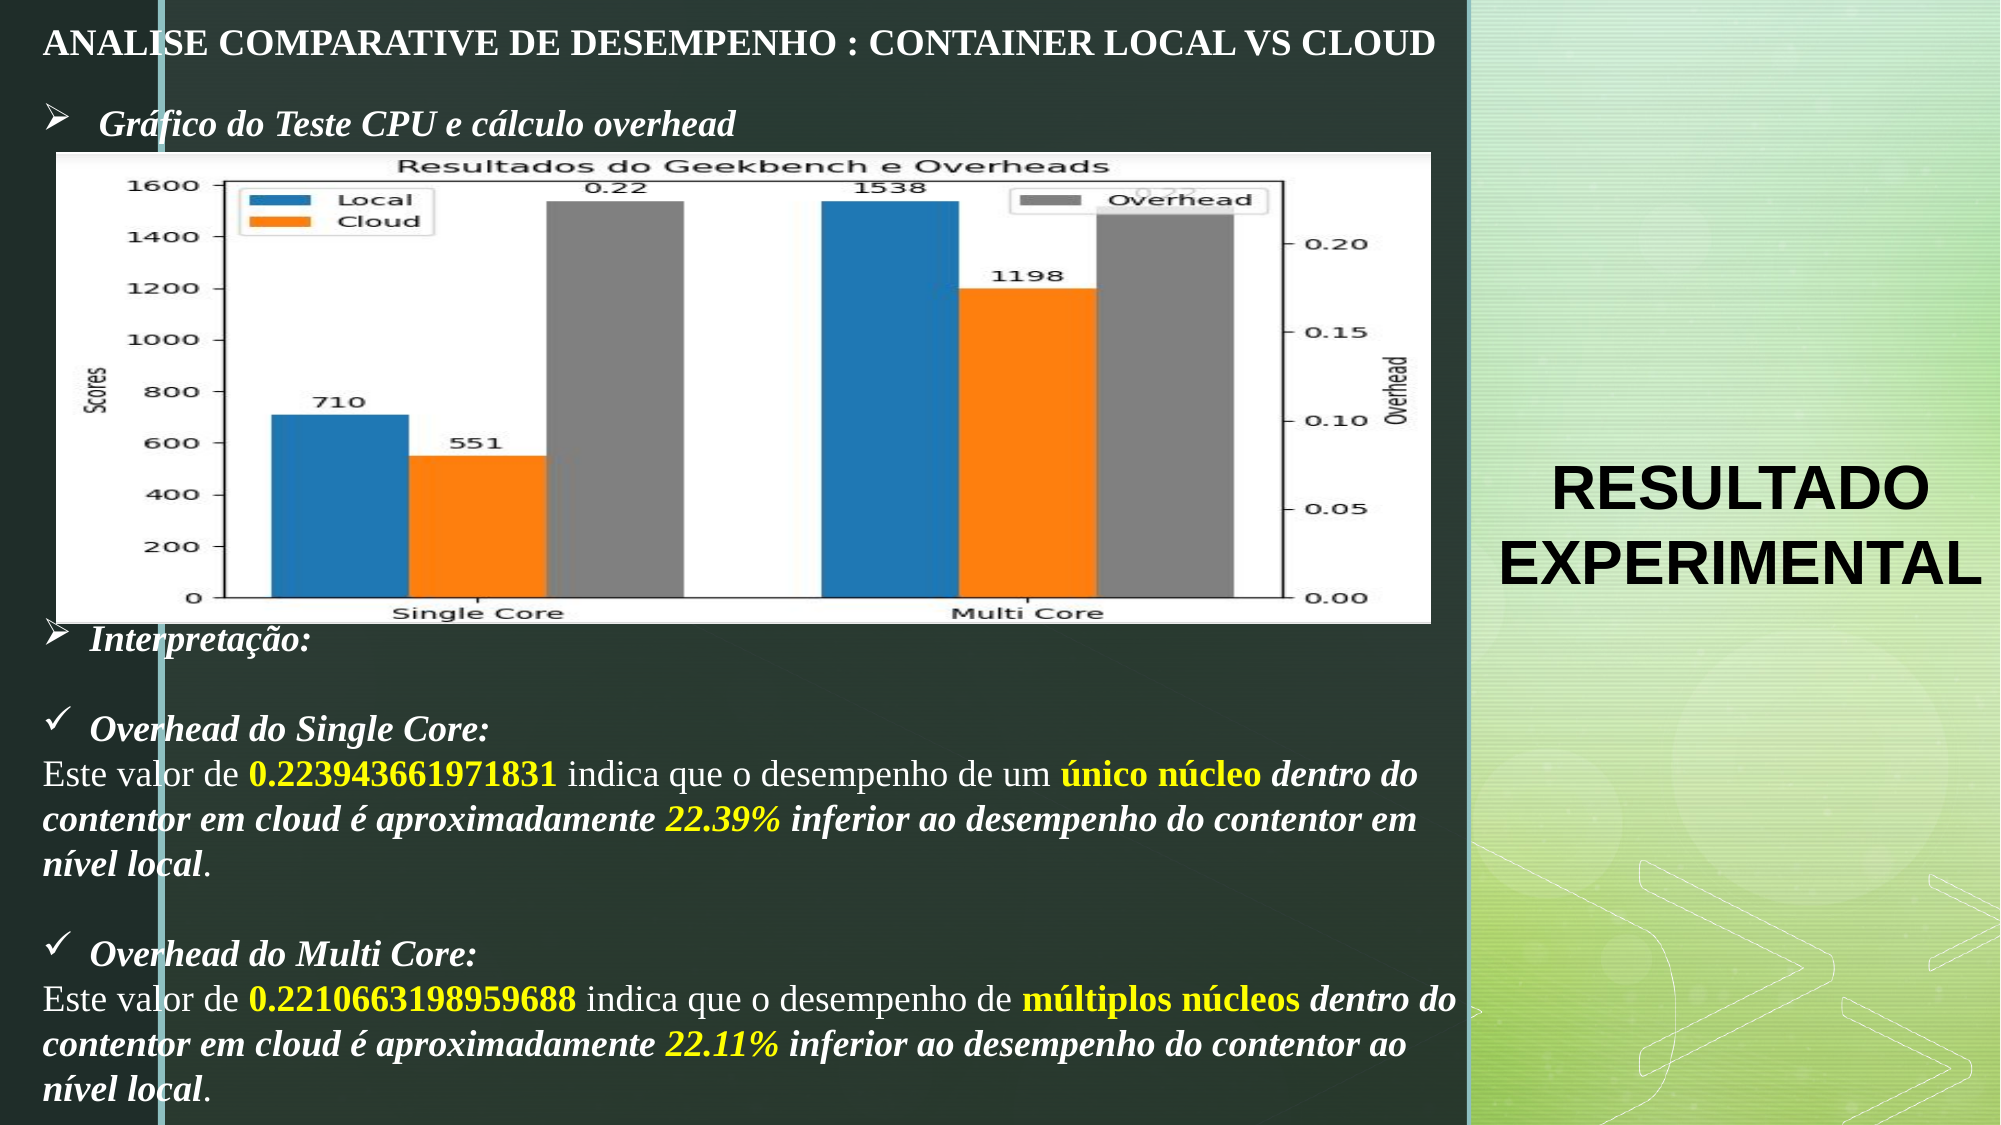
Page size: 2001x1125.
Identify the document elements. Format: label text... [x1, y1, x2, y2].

picture [1472, 0, 2001, 1125]
text_box ANALISE COMPARATIVE DE DESEMPENHO : CONTAINER LOCAL VS CLOUD [27, 11, 1524, 121]
text_box RESULTADO EXPERIMENTAL [1483, 439, 2000, 605]
text_box Interpretação: Overhead do Single Core: Este valor de 0.223943661971831 indica que o desempenho de um único núcleo dentro do contentor em cloud é aproximadamente 22.39% inferior ao desempenho do contentor em nível local. Overhead do Multi Core: Este valor de 0.2210663198959688 indica que o desempenho de múltiplos núcleos dentro do contentor em cloud é aproximadamente 22.11% inferior ao desempenho do contentor ao nível local. [27, 606, 1482, 1125]
text_box Gráfico do Teste CPU e cálculo overhead [27, 46, 1040, 152]
picture [56, 152, 1431, 625]
